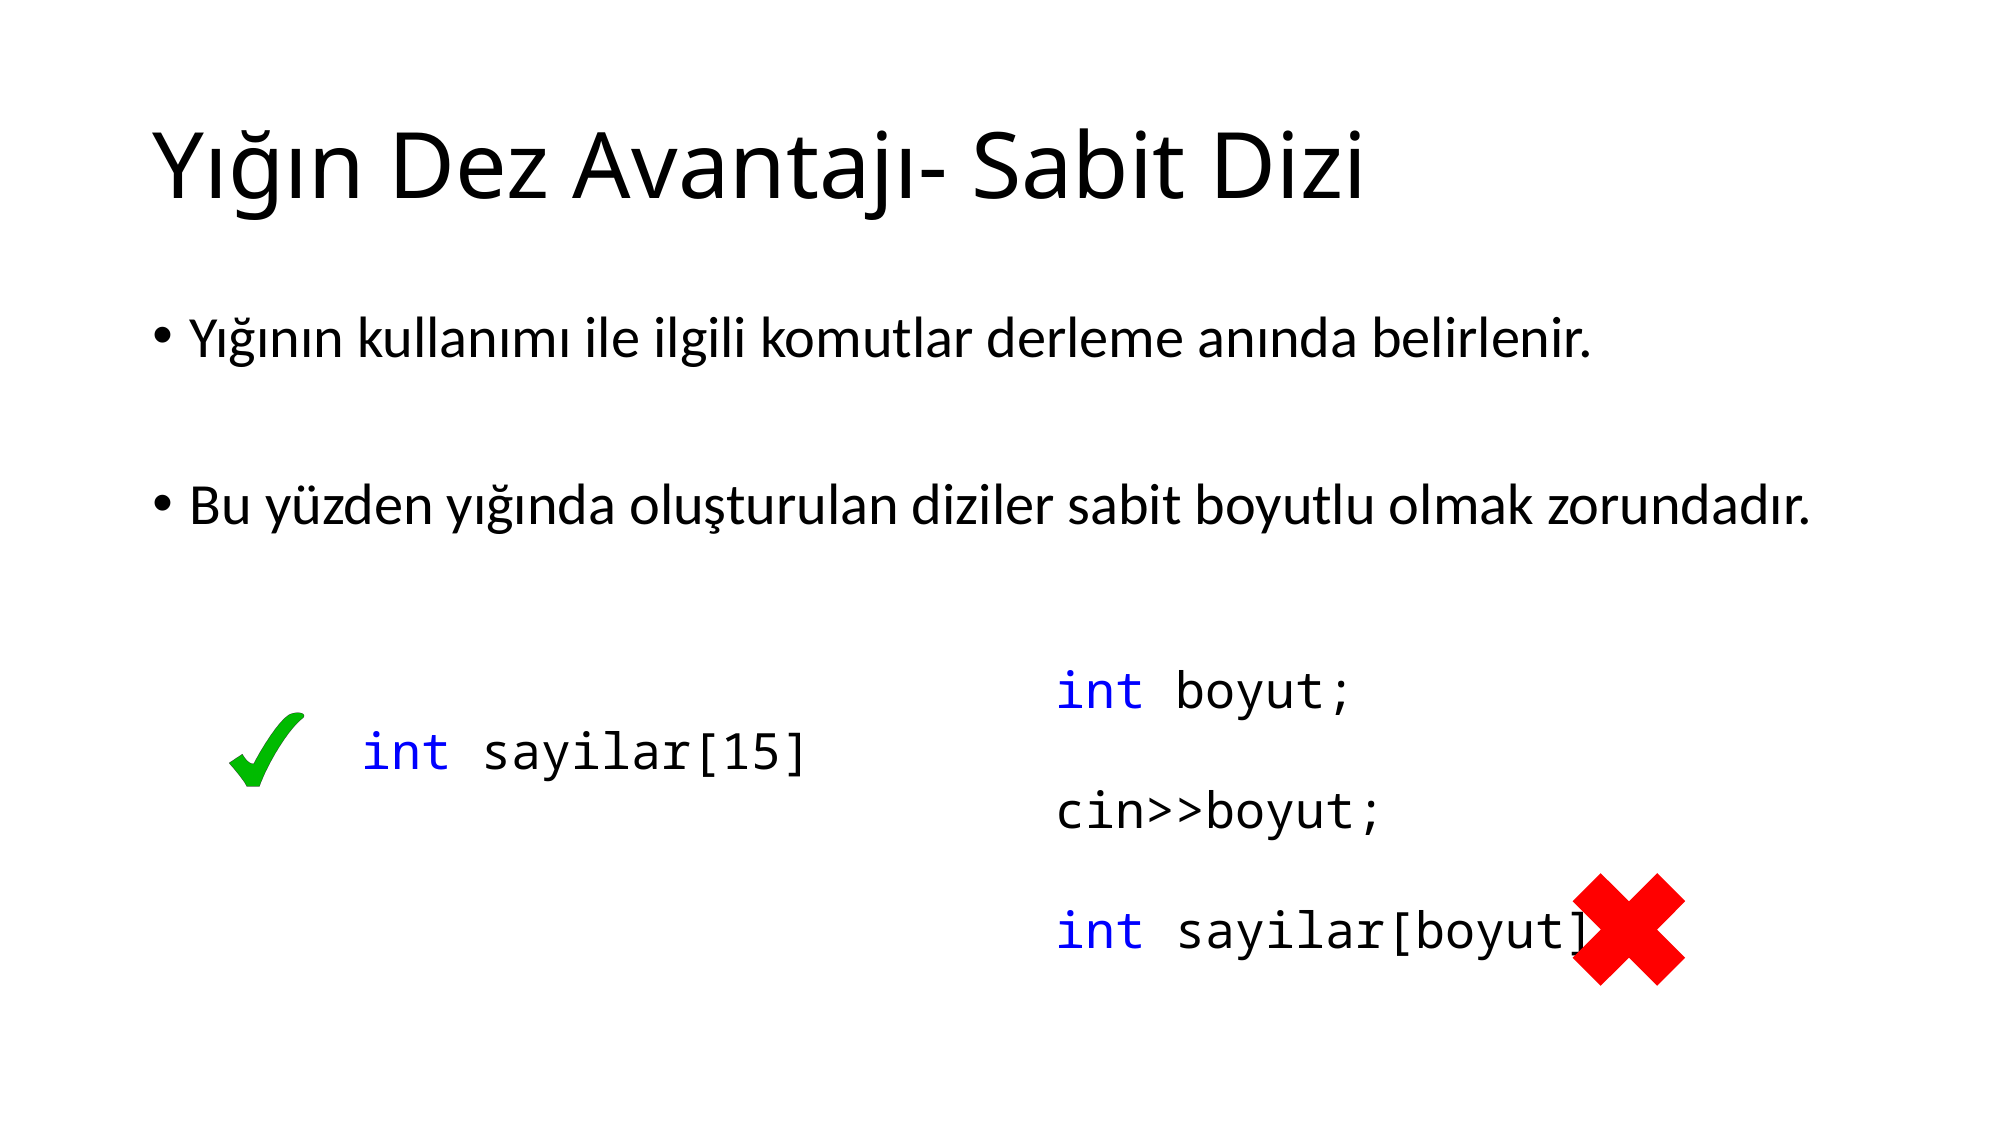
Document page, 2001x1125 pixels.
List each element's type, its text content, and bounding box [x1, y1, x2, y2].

text_box int sayilar[15] [347, 711, 831, 787]
text_box int boyut; cin>>boyut; int sayilar[boyut] [1040, 651, 1629, 966]
title Yığın Dez Avantajı- Sabit Dizi [137, 59, 1863, 278]
list Yığının kullanımı ile ilgili komutlar derleme anında belirlenir. Bu yüzden yığında oluşturulan diziler sabit boyutlu olmak zorundadır. [137, 299, 1863, 1014]
picture [228, 711, 305, 788]
text_box [1572, 873, 1686, 986]
